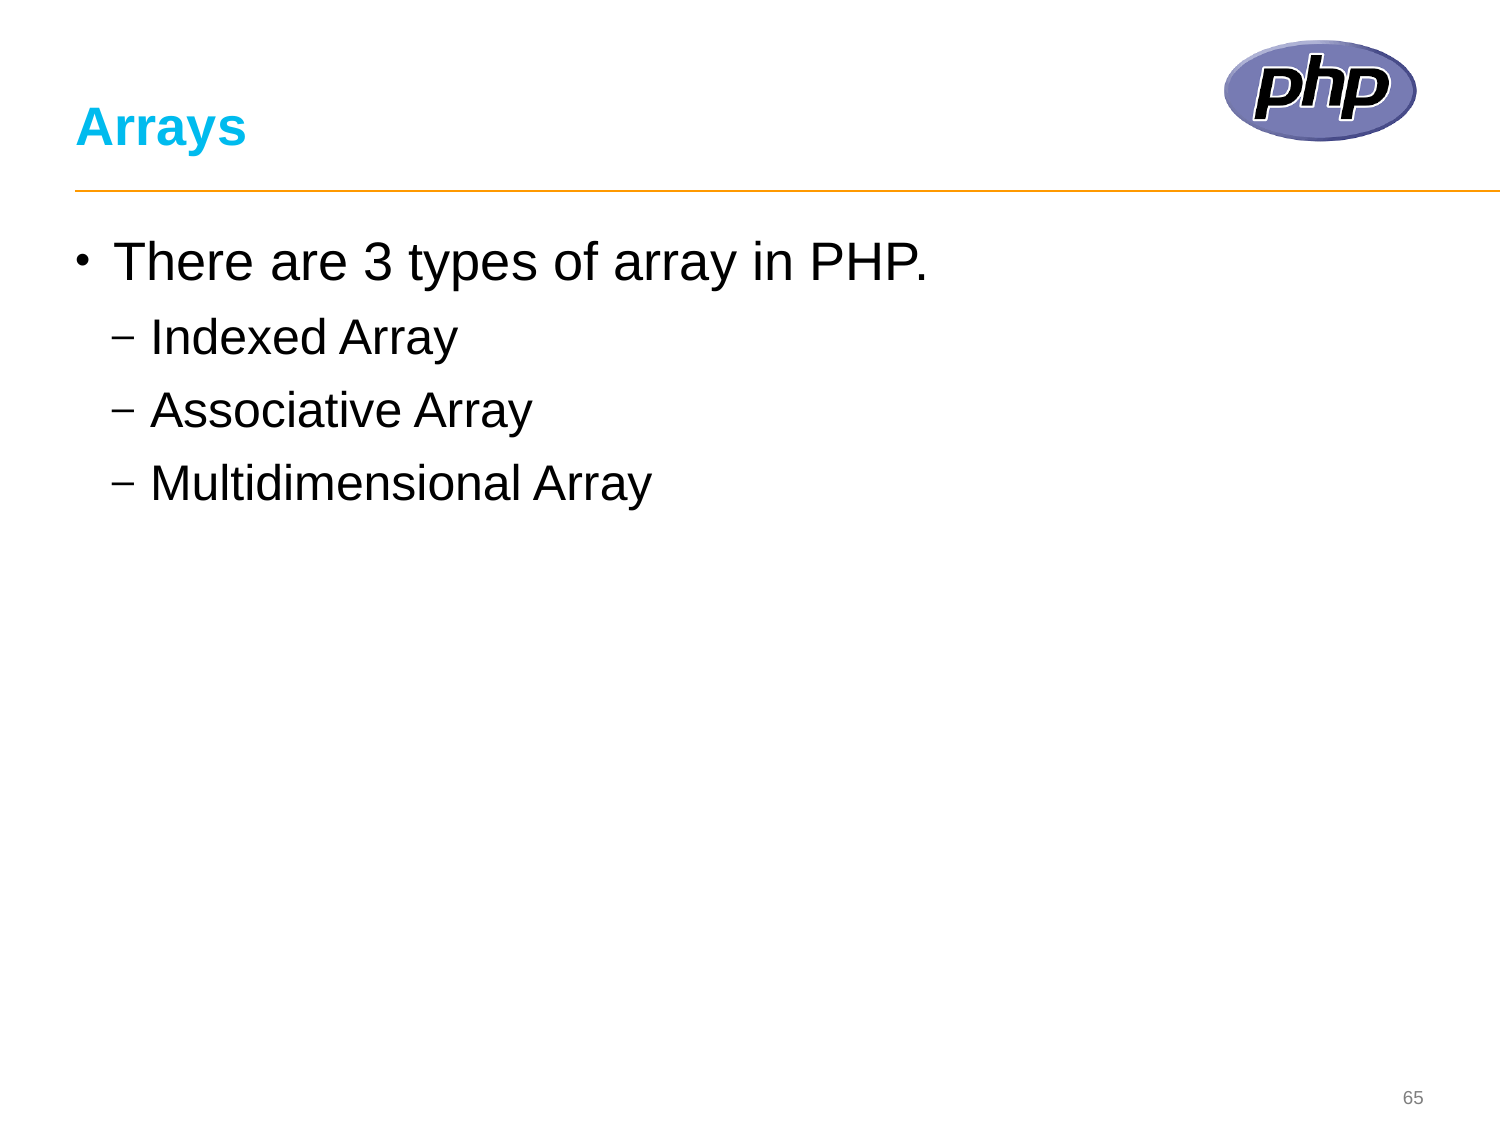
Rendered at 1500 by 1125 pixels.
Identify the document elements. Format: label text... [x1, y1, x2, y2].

title Arrays [75, 27, 1422, 157]
list There are 3 types of array in PHP. Indexed Array Associative Array Multidimensional Array [75, 226, 1425, 1018]
